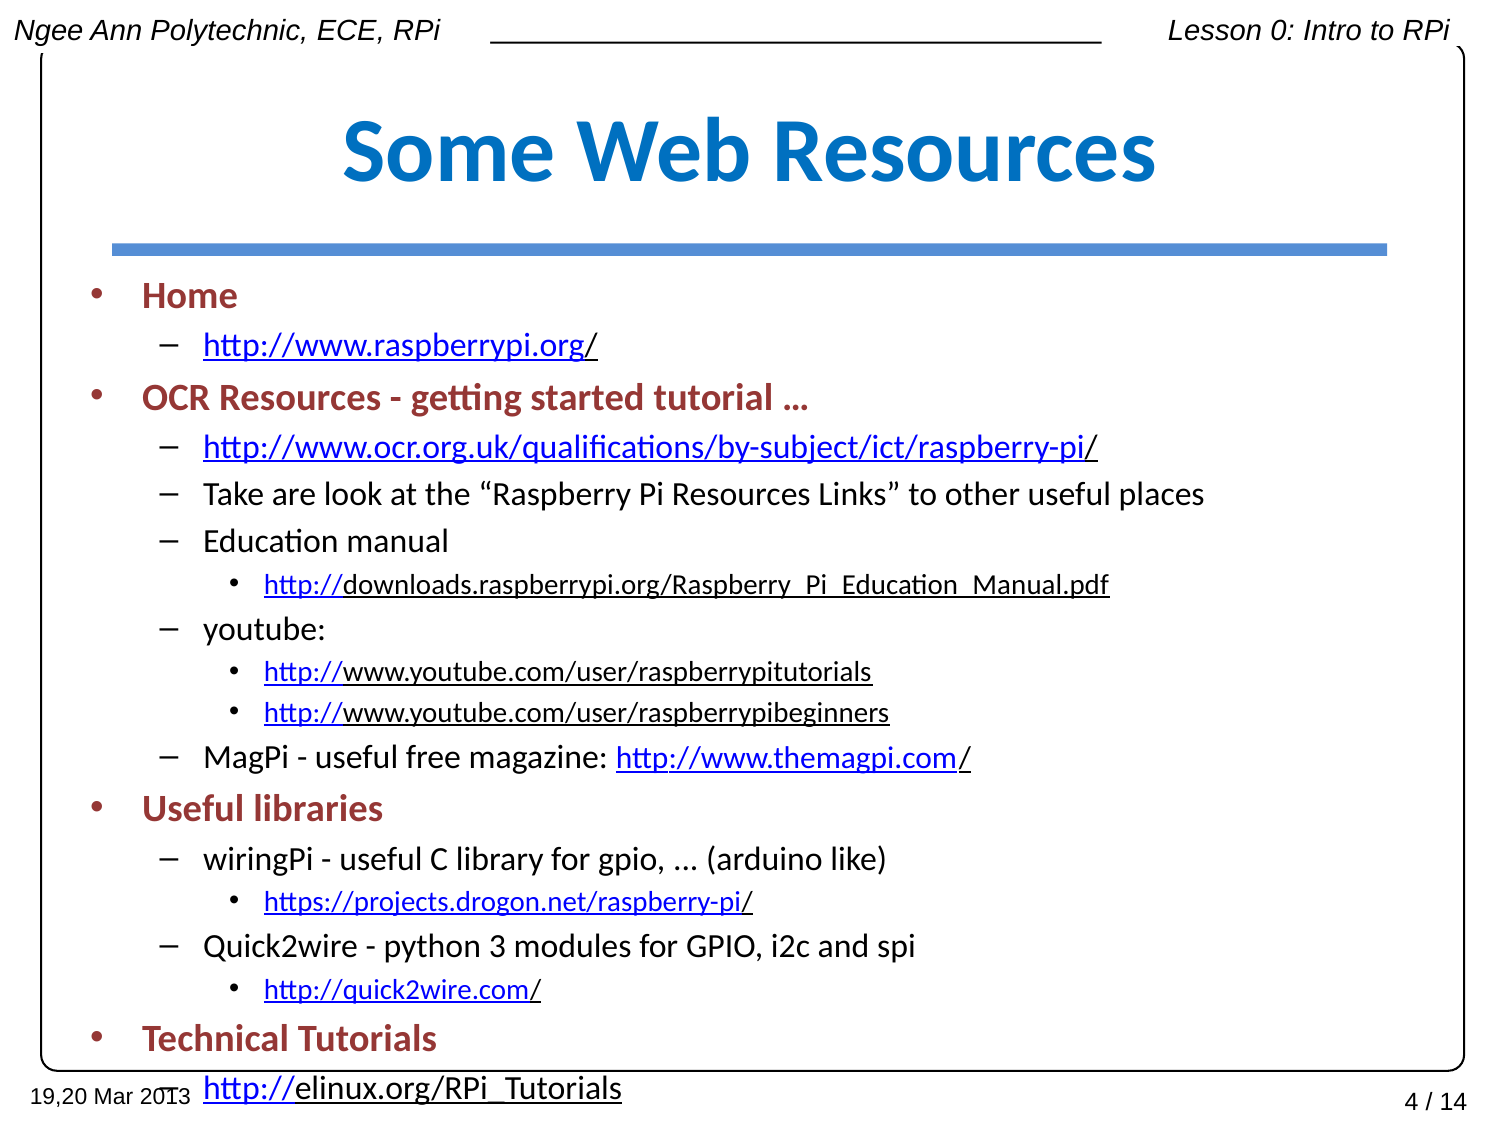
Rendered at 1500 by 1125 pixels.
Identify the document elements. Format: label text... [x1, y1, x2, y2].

title Some Web Resources [74, 50, 1426, 239]
list Home http://www.raspberrypi.org/ OCR Resources - getting started tutorial … http://www.ocr.org.uk/qualifications/by-subject/ict/raspberry-pi/ Take are look at the “Raspberry Pi Resources Links” to other useful places Education manual http://downloads.raspberrypi.org/Raspberry_Pi_Education_Manual.pdf youtube: http://www.youtube.com/user/raspberrypitutorials http://www.youtube.com/user/raspberrypibeginners MagPi - useful free magazine: http://www.themagpi.com/ Useful libraries wiringPi - useful C library for gpio, ... (arduino like) https://projects.drogon.net/raspberry-pi/ Quick2wire - python 3 modules for GPIO, i2c and spi http://quick2wire.com/ Technical Tutorials http://elinux.org/RPi_Tutorials [74, 262, 1426, 1125]
